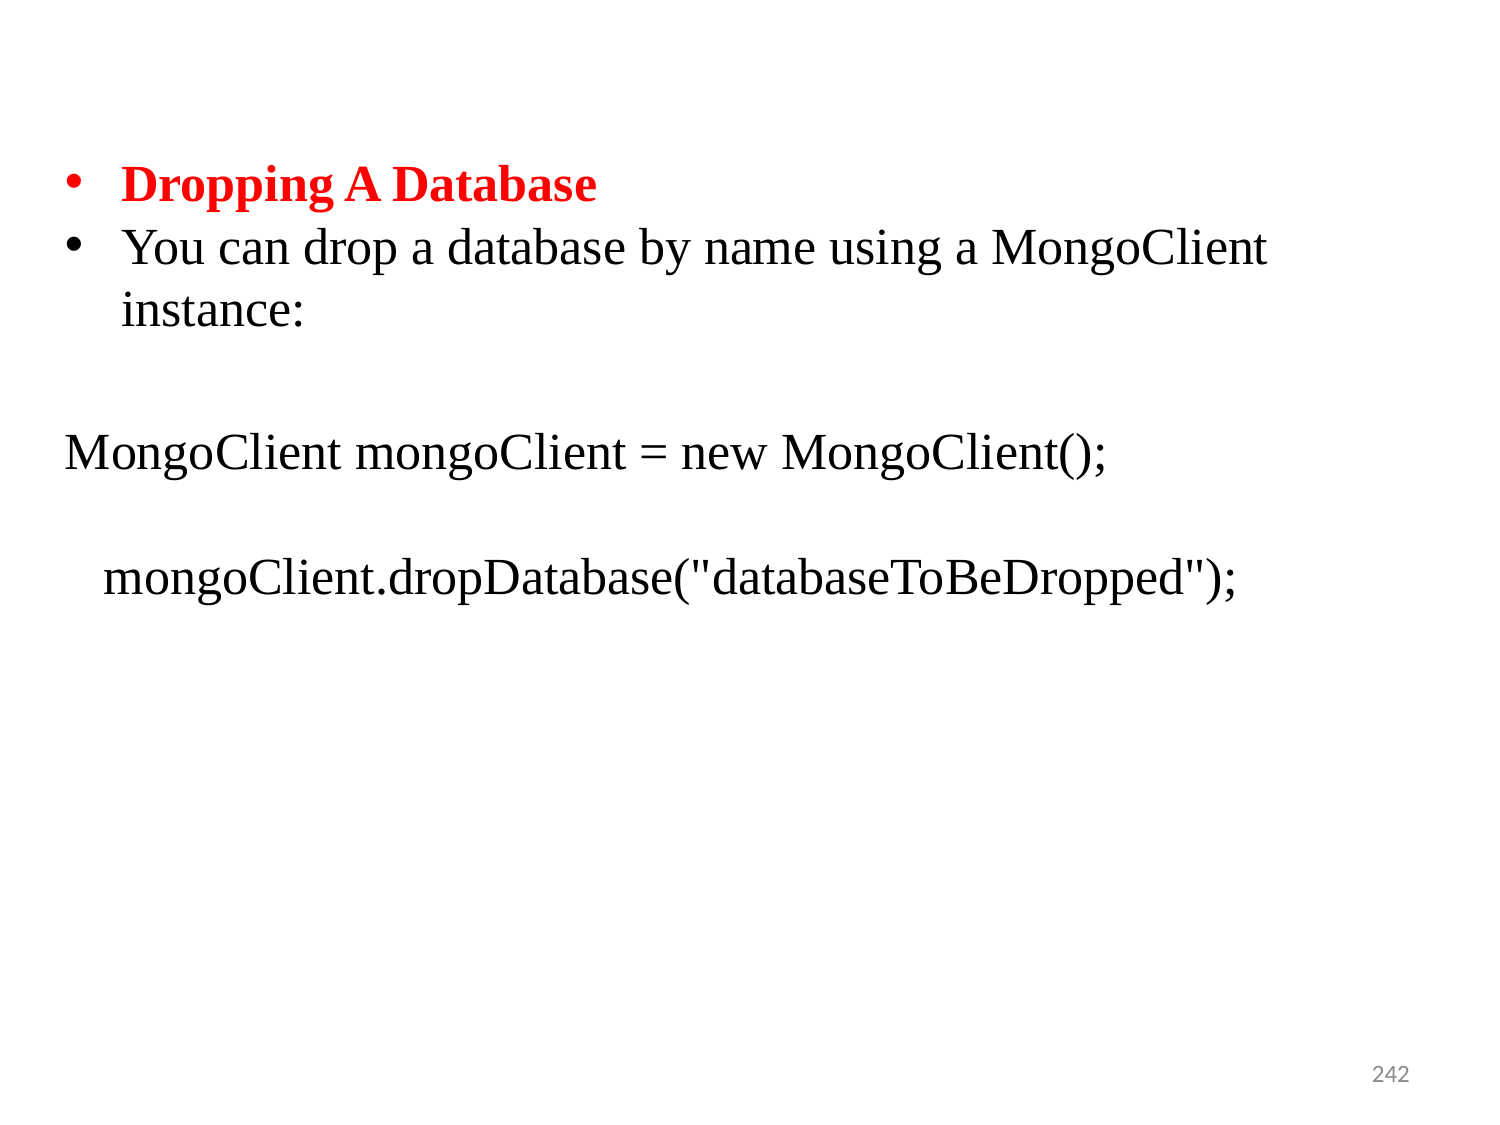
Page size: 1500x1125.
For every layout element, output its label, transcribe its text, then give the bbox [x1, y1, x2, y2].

text_box 242 [1074, 1042, 1425, 1103]
text_box Dropping A Database You can drop a database by name using a MongoClient instance: MongoClient mongoClient = new MongoClient(); mongoClient.dropDatabase("databaseToBeDropped"); [49, 62, 1450, 1005]
